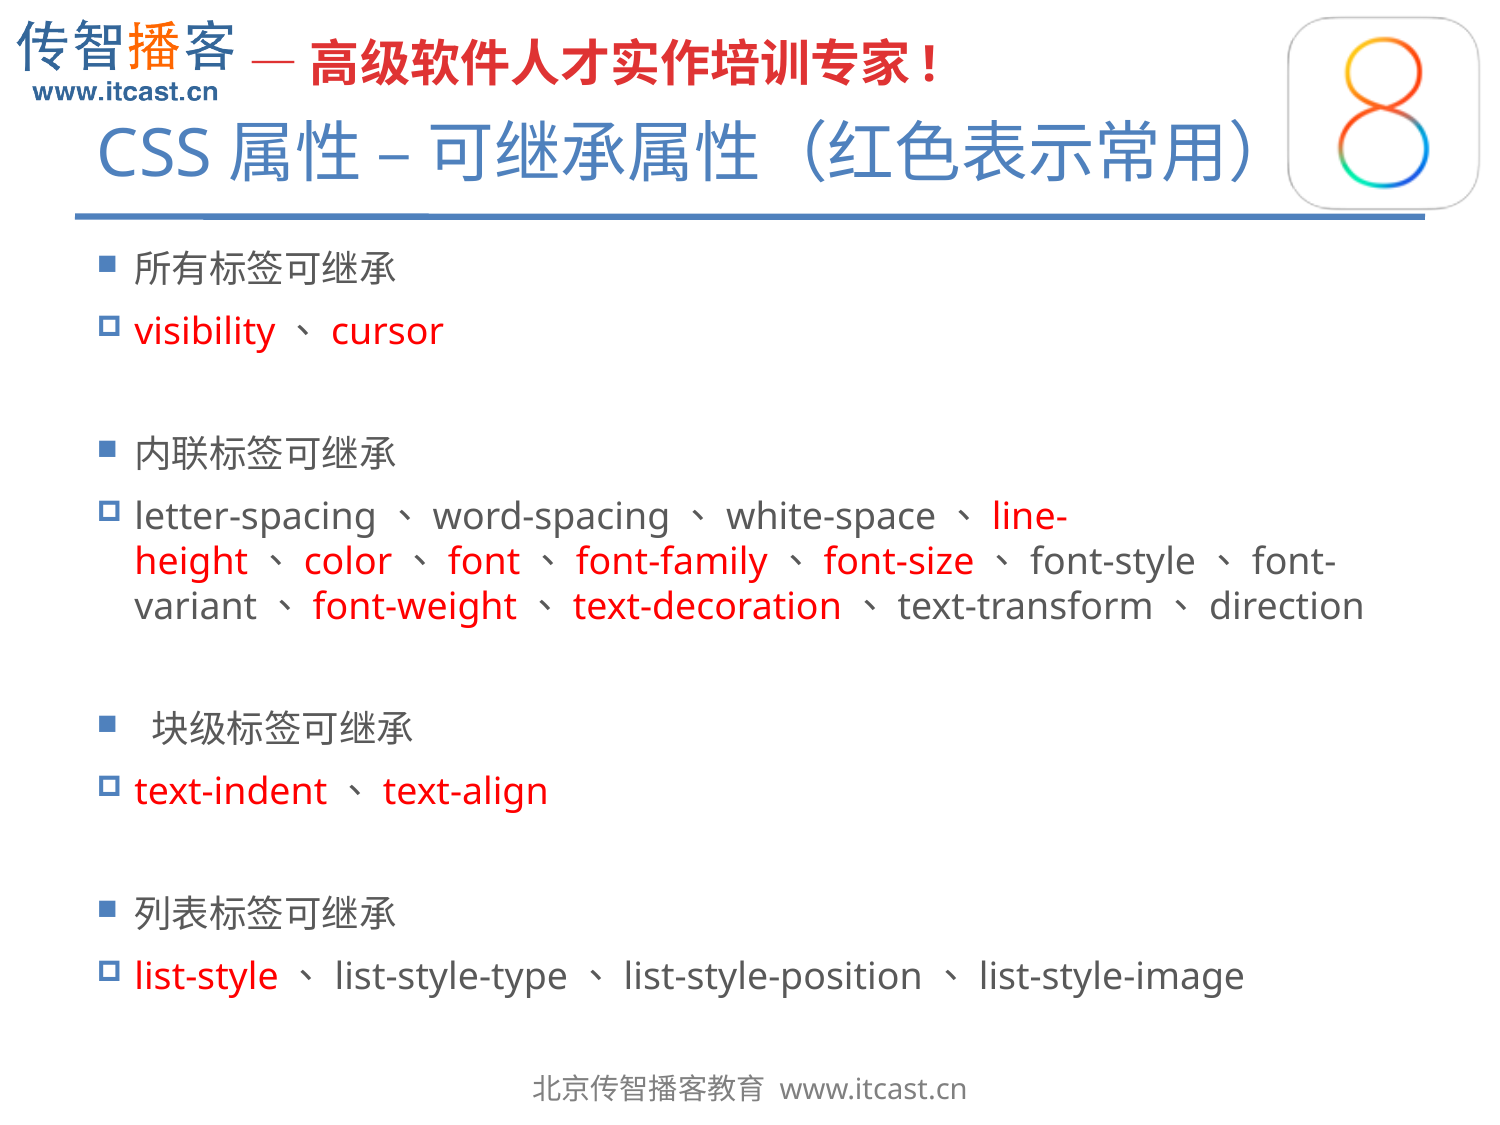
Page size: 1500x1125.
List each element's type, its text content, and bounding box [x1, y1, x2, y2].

title CSS属性 – 可继承属性（红色表示常用） [81, 102, 1416, 237]
picture [16, 19, 234, 101]
picture [1270, 0, 1497, 227]
list 所有标签可继承 visibility、cursor 内联标签可继承 letter-spacing、word-spacing、white-space、line-height、color、font、font-family、font-size、font-style、font-variant、font-weight、text-decoration、text-transform、direction 块级标签可继承 text-indent、text-align 列表标签可继承 list-style、list-style-type、list-style-position、list-style-image [81, 237, 1416, 1049]
